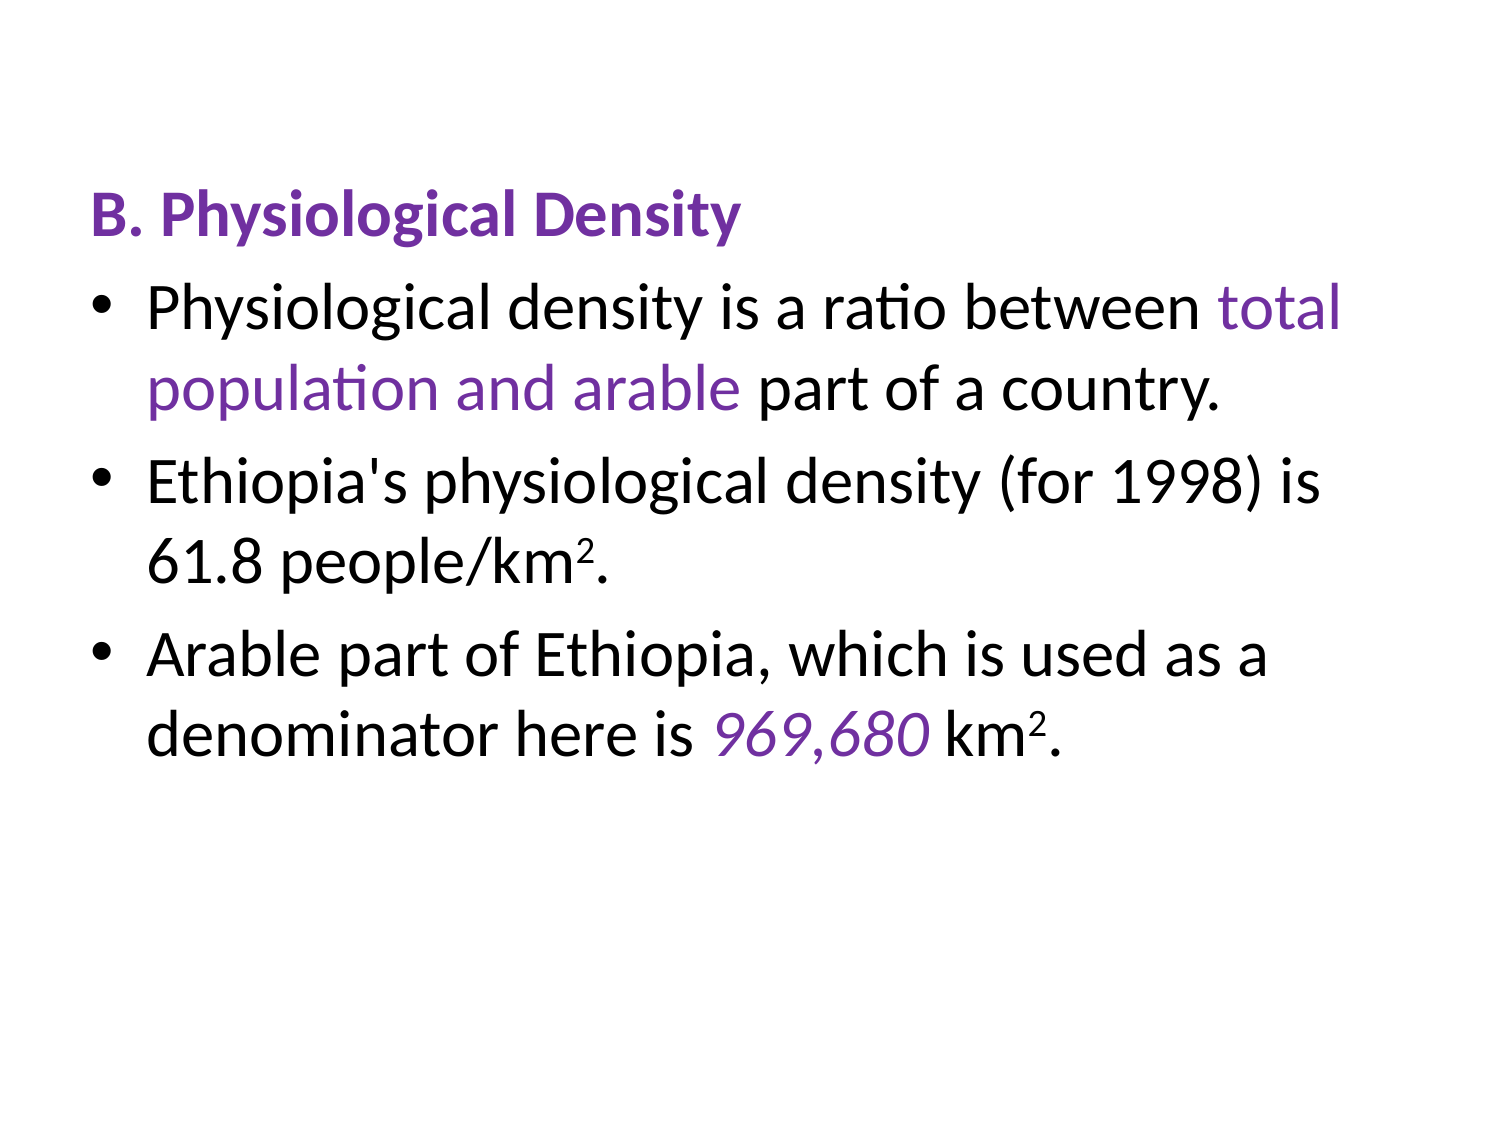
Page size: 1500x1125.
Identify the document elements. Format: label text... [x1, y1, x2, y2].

list B. Physiological Density Physiological density is a ratio between total population and arable part of a country. Ethiopia's physiological density (for 1998) is 61.8 people/km2. Arable part of Ethiopia, which is used as a denominator here is 969,680 km2. [74, 162, 1426, 838]
